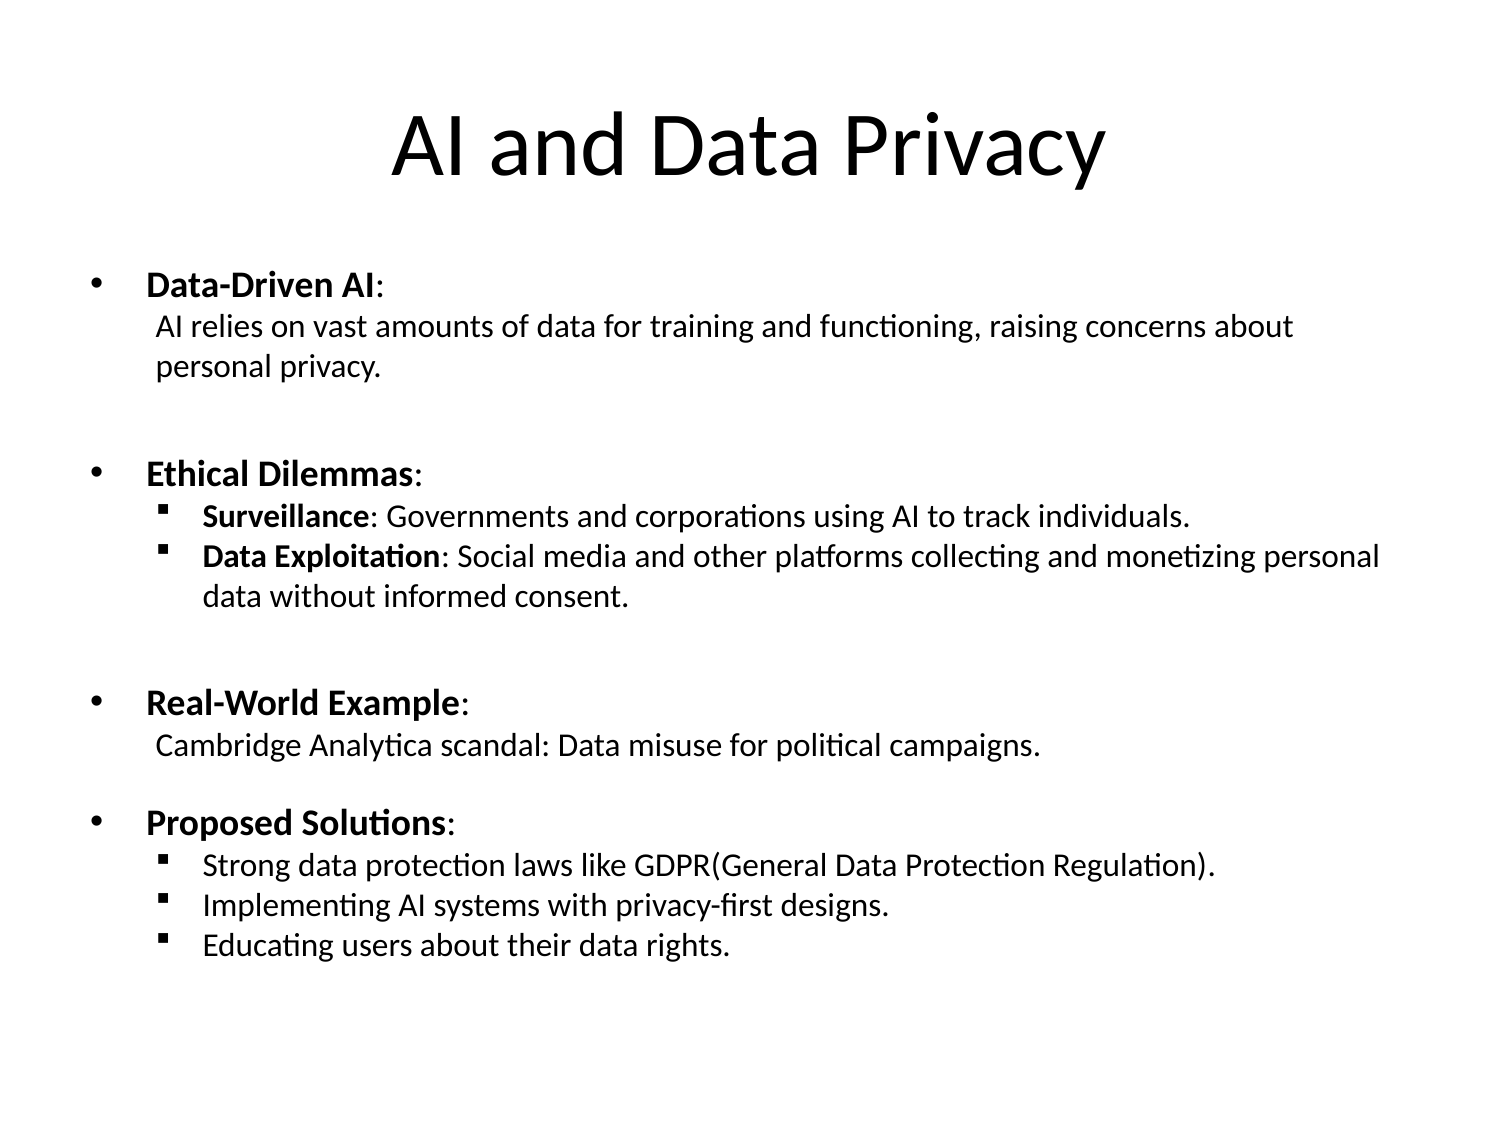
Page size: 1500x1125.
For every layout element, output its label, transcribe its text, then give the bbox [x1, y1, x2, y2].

title AI and Data Privacy [75, 45, 1425, 233]
list Data-Driven AI: AI relies on vast amounts of data for training and functioning, raising concerns about personal privacy. Ethical Dilemmas: Surveillance: Governments and corporations using AI to track individuals. Data Exploitation: Social media and other platforms collecting and monetizing personal data without informed consent. Real-World Example: Cambridge Analytica scandal: Data misuse for political campaigns. Proposed Solutions: Strong data protection laws like GDPR(General Data Protection Regulation). Implementing AI systems with privacy-first designs. Educating users about their data rights. [75, 252, 1425, 1016]
